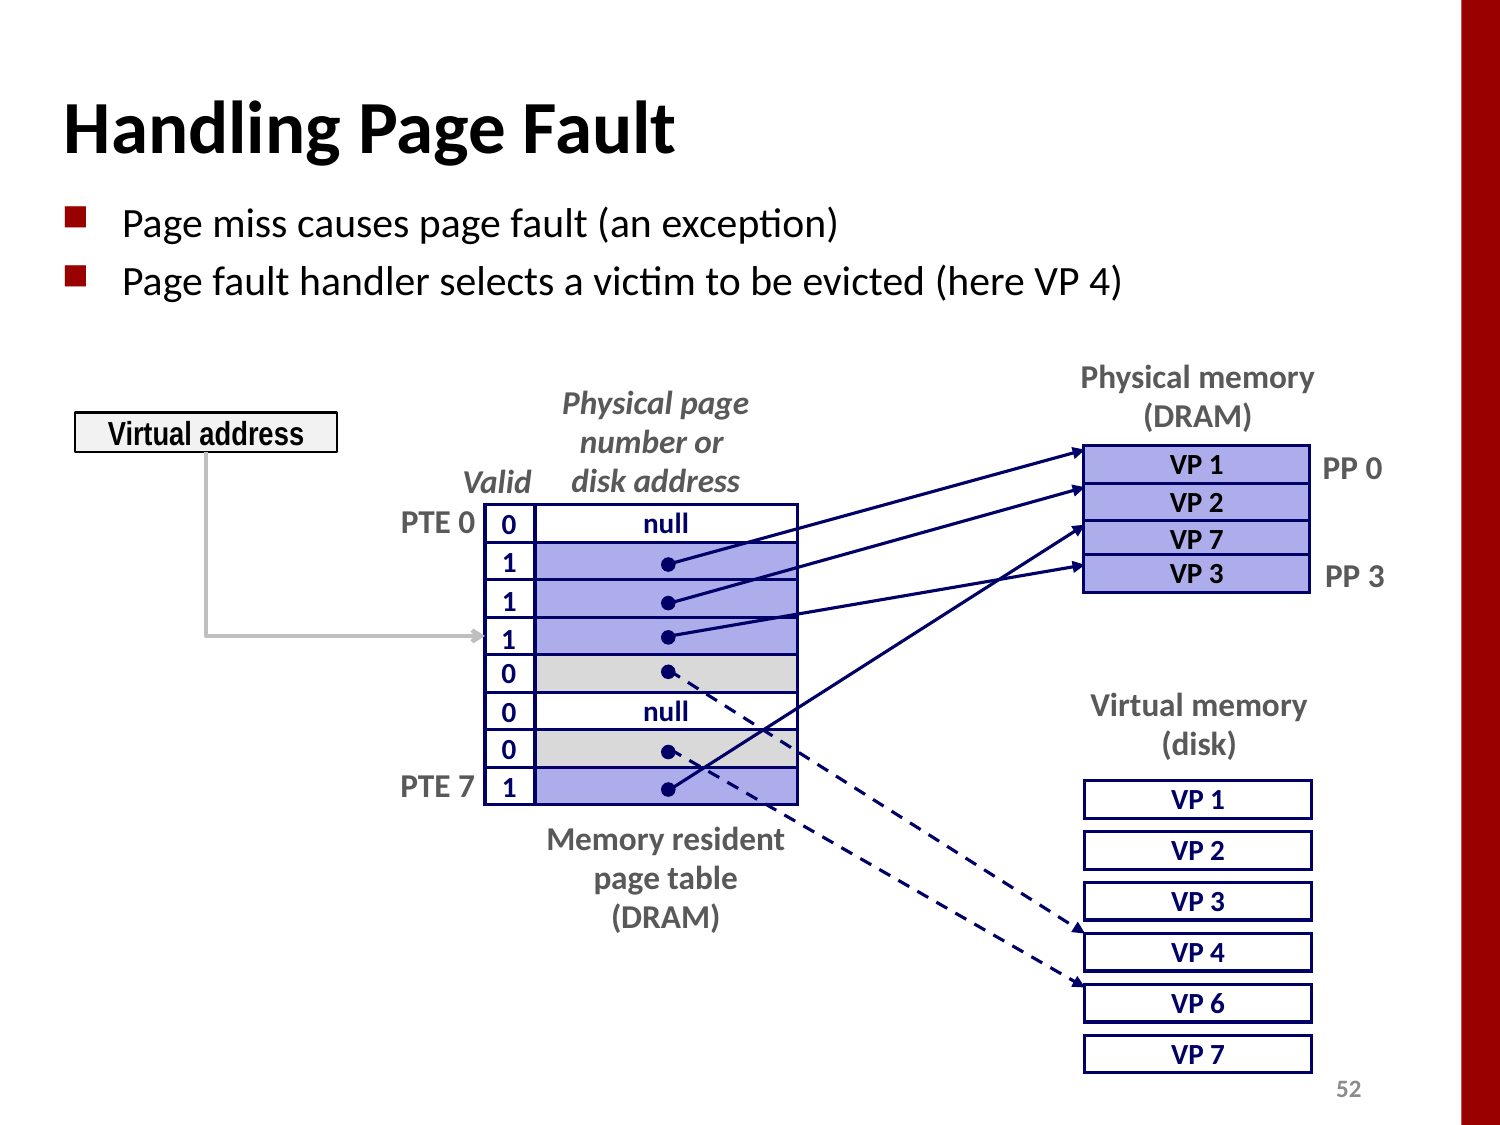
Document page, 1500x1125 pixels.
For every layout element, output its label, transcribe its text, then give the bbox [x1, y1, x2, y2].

text_box [662, 665, 675, 679]
text_box 1 [490, 775, 532, 813]
text_box VP 2 [1083, 484, 1310, 521]
text_box PTE 0 [442, 494, 491, 549]
text_box Physical memory (DRAM) [1065, 349, 1330, 444]
text_box [662, 596, 675, 610]
text_box Physical page number or disk address [547, 375, 765, 508]
text_box PP 3 [1310, 548, 1400, 603]
text_box VP 6 [1084, 984, 1312, 1022]
text_box VP 2 [1084, 831, 1312, 870]
text_box 0 [486, 724, 532, 775]
text_box VP 1 [1084, 780, 1312, 819]
text_box VP 7 [1084, 1035, 1312, 1073]
text_box null [535, 693, 798, 730]
text_box Memory resident page table (DRAM) [531, 811, 801, 944]
text_box VP 3 [1083, 554, 1310, 593]
text_box VP 4 [1084, 933, 1312, 971]
text_box 0 [486, 687, 532, 724]
title Handling Page Fault [48, 58, 1408, 188]
text_box 1 [487, 537, 532, 576]
text_box [1071, 921, 1085, 934]
text_box [531, 654, 535, 693]
text_box PP 0 [1307, 440, 1398, 495]
text_box [662, 783, 675, 796]
text_box [535, 767, 798, 805]
text_box null [535, 504, 798, 542]
text_box [999, 524, 1085, 579]
text_box 1 [487, 576, 532, 626]
text_box 0 [491, 499, 532, 537]
text_box [535, 654, 798, 693]
list Page miss causes page fault (an exception) Page fault handler selects a victim to be evicted (here VP 4) [50, 188, 1414, 313]
text_box [662, 558, 675, 571]
text_box 1 [486, 614, 531, 648]
text_box Valid [447, 454, 560, 509]
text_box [253, 404, 438, 684]
text_box [675, 446, 1083, 563]
text_box [535, 617, 798, 654]
text_box [662, 745, 675, 759]
text_box [707, 730, 798, 767]
text_box [662, 631, 675, 644]
text_box VP 7 [1083, 521, 1310, 554]
text_box Virtual memory (disk) [1075, 677, 1324, 772]
text_box VP 3 [1084, 882, 1312, 921]
text_box 0 [486, 648, 531, 687]
text_box PTE 7 [385, 758, 490, 814]
text_box Virtual address [75, 412, 248, 453]
text_box [535, 542, 798, 579]
text_box [535, 730, 761, 767]
text_box [675, 484, 1083, 602]
text_box [535, 579, 798, 617]
text_box [1066, 975, 1084, 988]
text_box [531, 617, 535, 654]
text_box VP 1 [1083, 445, 1310, 484]
text_box [670, 560, 1085, 637]
